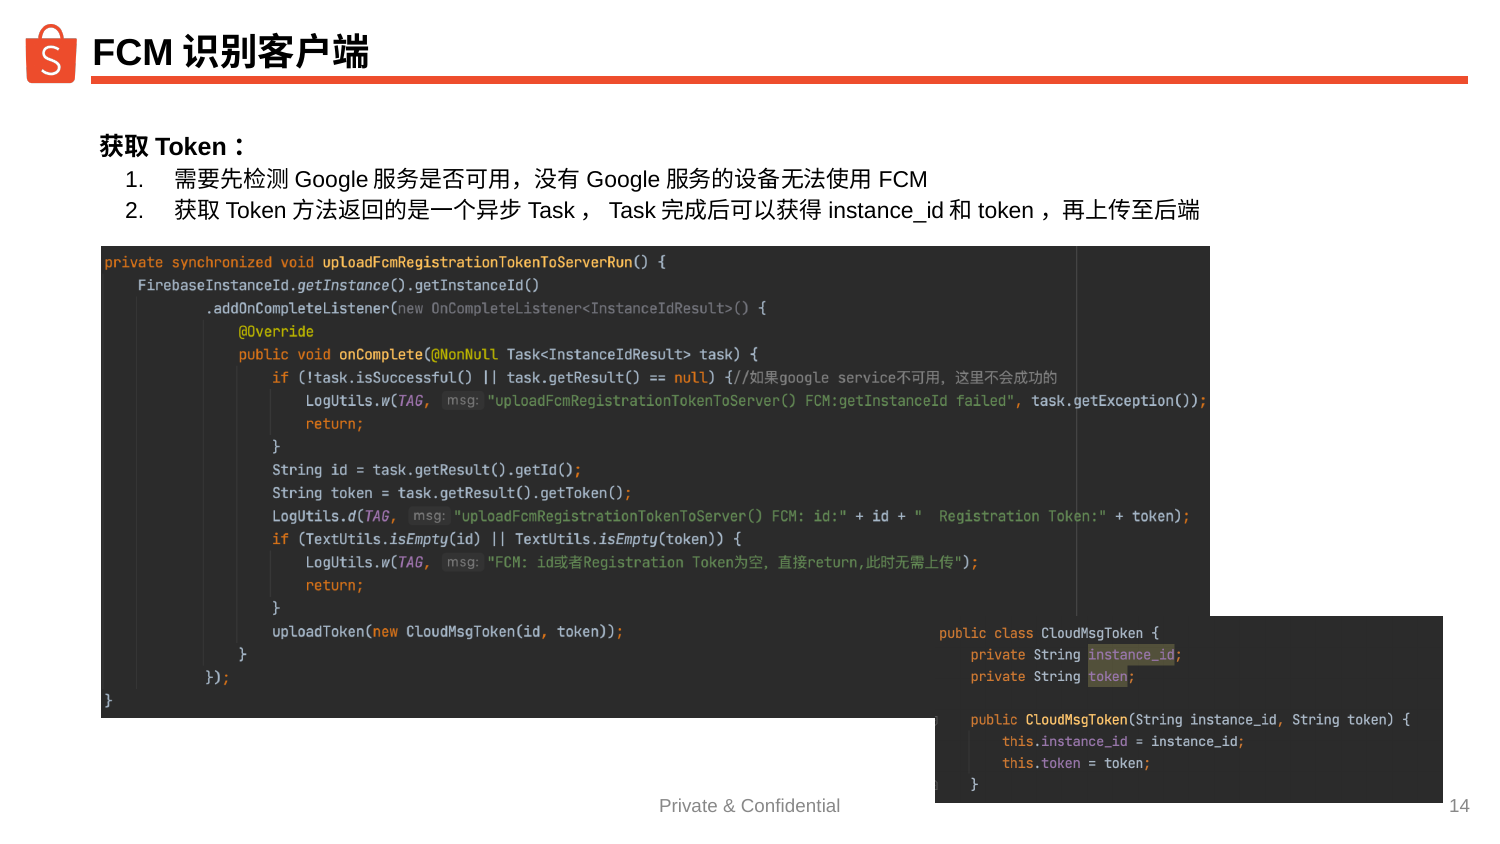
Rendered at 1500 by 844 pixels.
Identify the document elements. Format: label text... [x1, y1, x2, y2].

slide_number ‹#› [1430, 787, 1476, 822]
picture [101, 246, 1443, 804]
text_box 获取Token： 需要先检测Google服务是否可用，没有Google服务的设备无法使用FCM 获取Token方法返回的是一个异步Task，Task完成后可以获得instance_id和token，再上传至后端 [84, 110, 1256, 239]
title FCM识别客户端 [84, 10, 1406, 82]
picture [25, 24, 81, 86]
